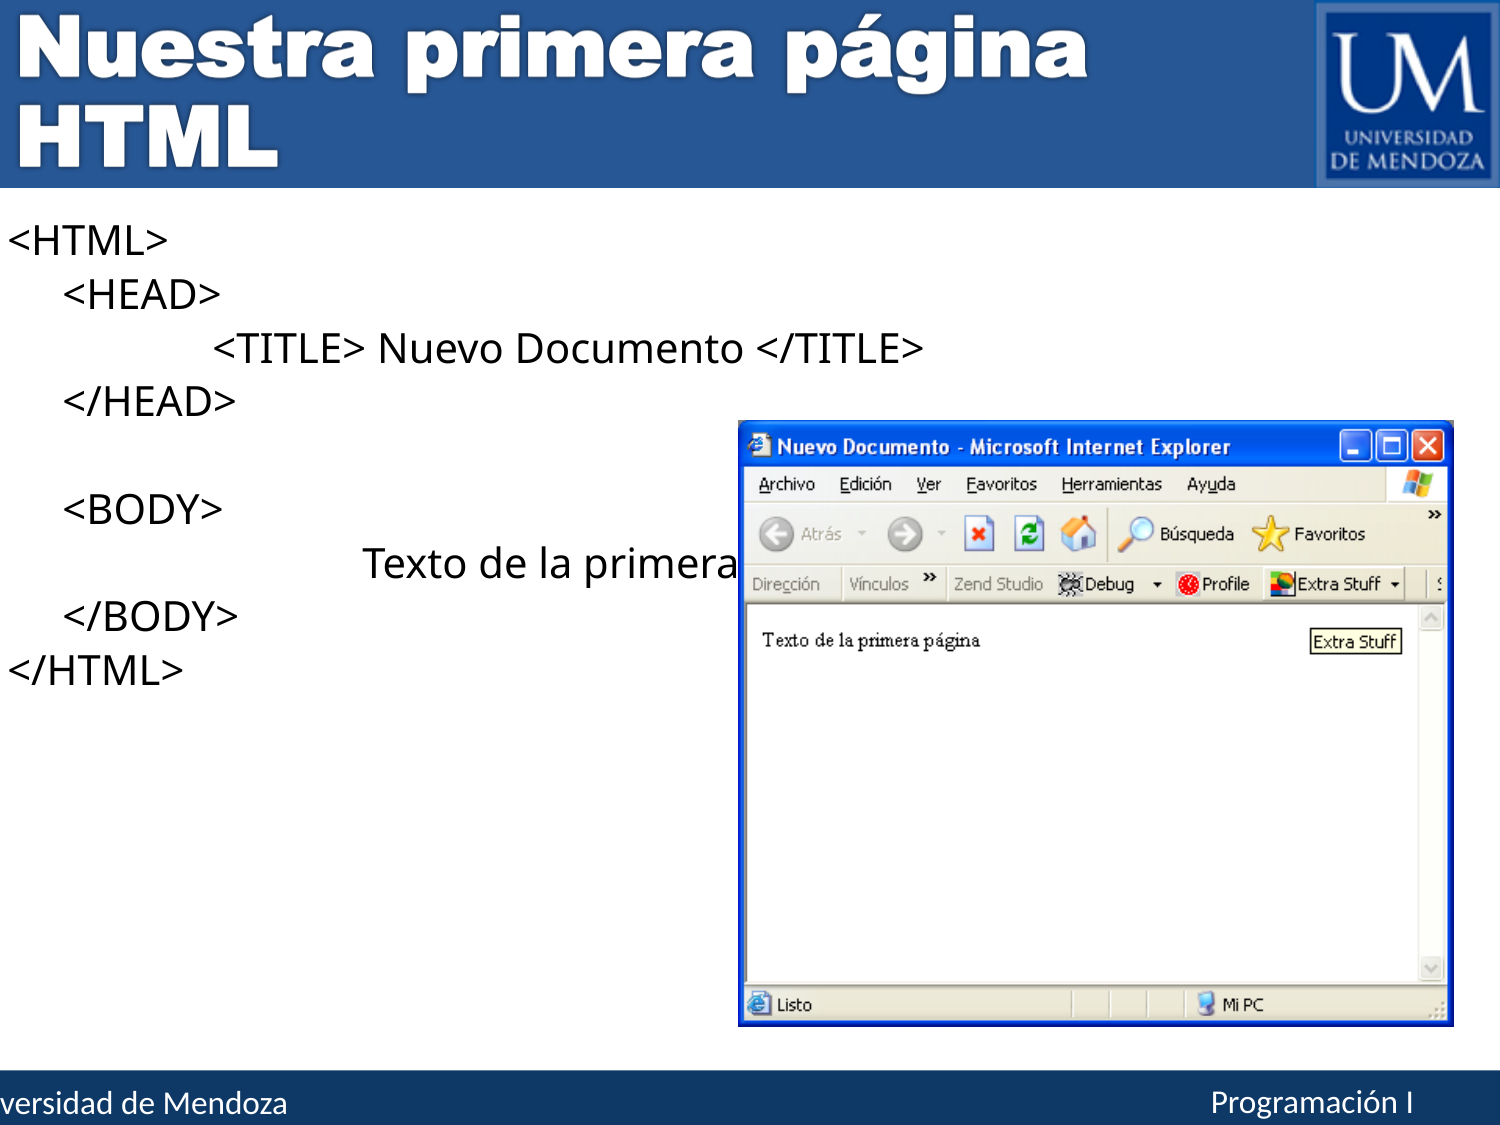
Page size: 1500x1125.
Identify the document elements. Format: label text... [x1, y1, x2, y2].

list <HTML> <HEAD> <TITLE> Nuevo Documento </TITLE> </HEAD> <BODY> Texto de la primera página </BODY> </HTML> [0, 184, 1500, 1071]
picture [0, 0, 1500, 205]
picture [737, 420, 1455, 1028]
